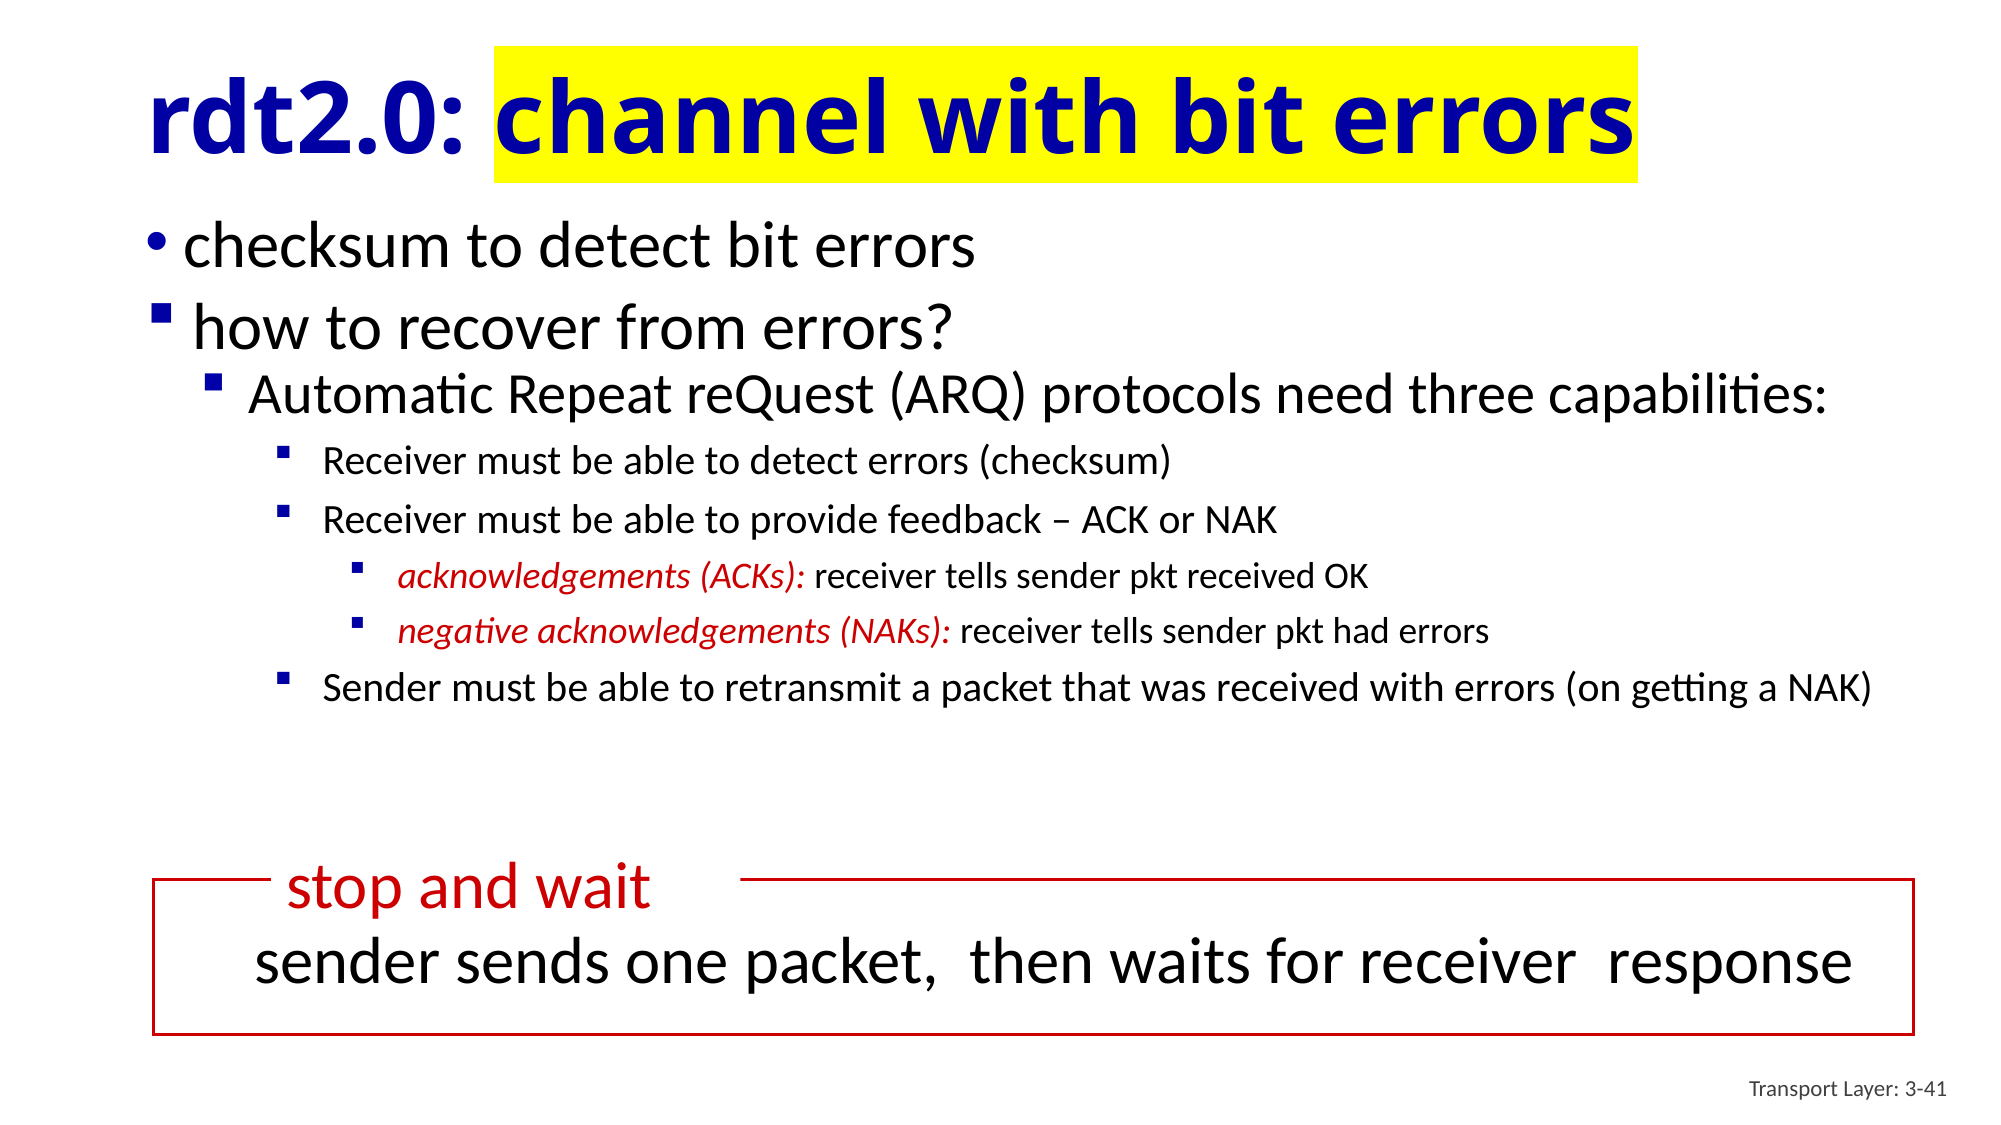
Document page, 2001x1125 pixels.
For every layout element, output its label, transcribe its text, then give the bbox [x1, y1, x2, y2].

slide_number Transport Layer: 3-41 [1512, 1056, 1963, 1117]
title rdt2.0: channel with bit errors [131, 47, 1952, 195]
text_box checksum to detect bit errors how to recover from errors? Automatic Repeat reQuest (ARQ) protocols need three capabilities: Receiver must be able to detect errors (checksum) Receiver must be able to provide feedback – ACK or NAK acknowledgements (ACKs): receiver tells sender pkt received OK negative acknowledgements (NAKs): receiver tells sender pkt had errors Sender must be able to retransmit a packet that was received with errors (on getting a NAK) [110, 208, 1932, 939]
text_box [153, 834, 1914, 1076]
